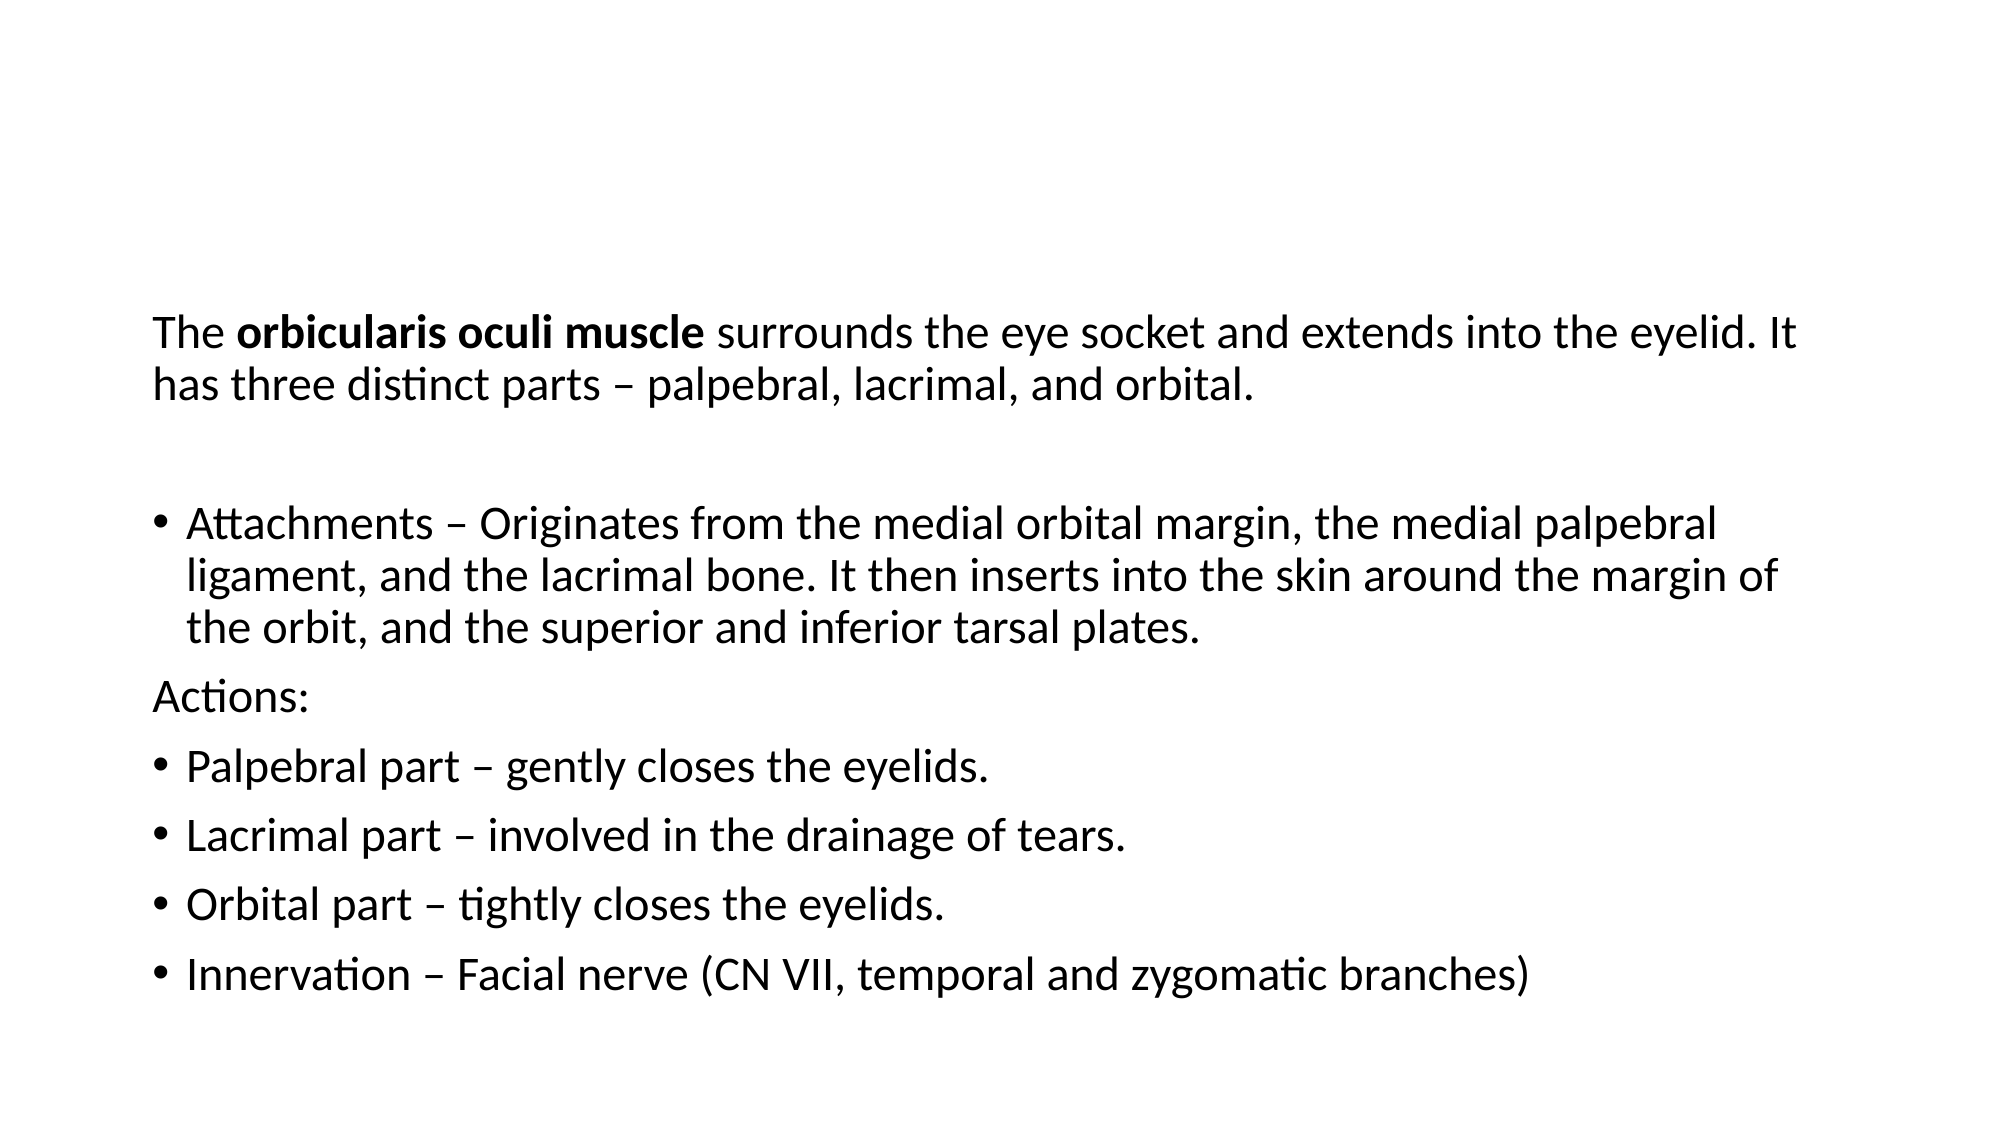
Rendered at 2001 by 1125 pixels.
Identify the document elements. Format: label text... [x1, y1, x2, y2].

list The orbicularis oculi muscle surrounds the eye socket and extends into the eyelid. It has three distinct parts – palpebral, lacrimal, and orbital. Attachments – Originates from the medial orbital margin, the medial palpebral ligament, and the lacrimal bone. It then inserts into the skin around the margin of the orbit, and the superior and inferior tarsal plates. Actions: Palpebral part – gently closes the eyelids. Lacrimal part – involved in the drainage of tears. Orbital part – tightly closes the eyelids. Innervation – Facial nerve (CN VII, temporal and zygomatic branches) [137, 299, 1863, 1014]
